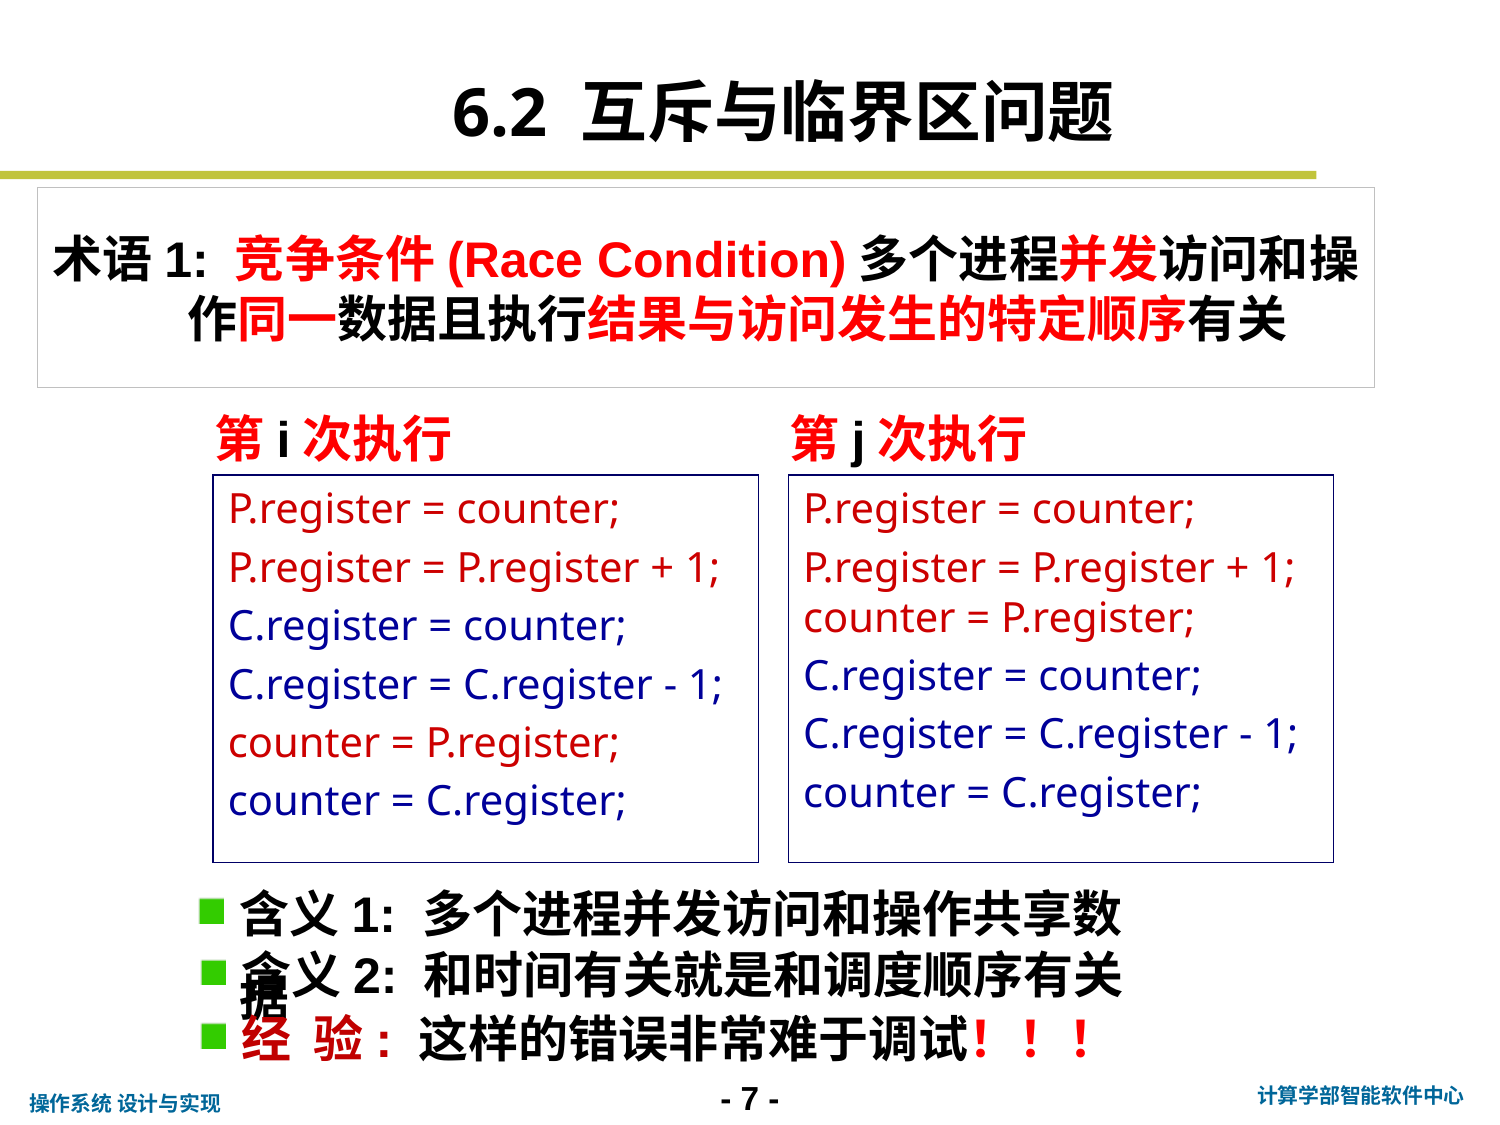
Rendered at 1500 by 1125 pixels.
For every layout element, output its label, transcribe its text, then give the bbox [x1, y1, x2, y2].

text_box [149, 850, 1177, 911]
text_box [151, 912, 1178, 975]
text_box 6.2 互斥与临界区问题 [437, 62, 1263, 157]
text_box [774, 399, 1401, 863]
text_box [151, 975, 1178, 1077]
title 术语1: 竞争条件(Race Condition)多个进程并发访问和操 作同一数据且执行结果与访问发生的特定顺序有关 [37, 187, 1375, 388]
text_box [199, 399, 773, 863]
